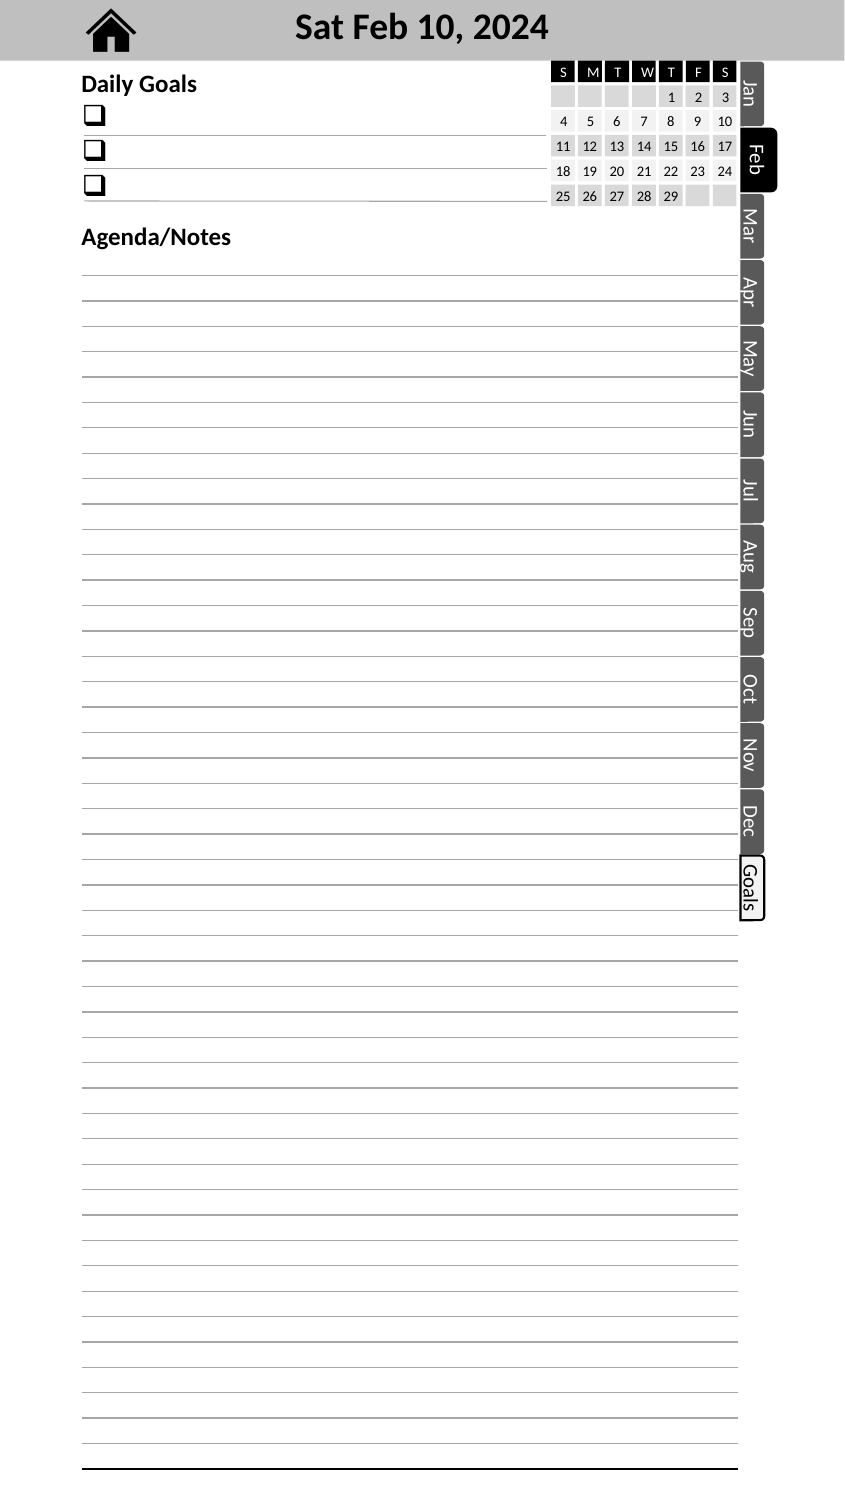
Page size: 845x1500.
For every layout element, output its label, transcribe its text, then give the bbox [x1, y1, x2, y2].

list Sat Feb 10, 2024 [190, 0, 655, 61]
picture [82, 1, 140, 59]
